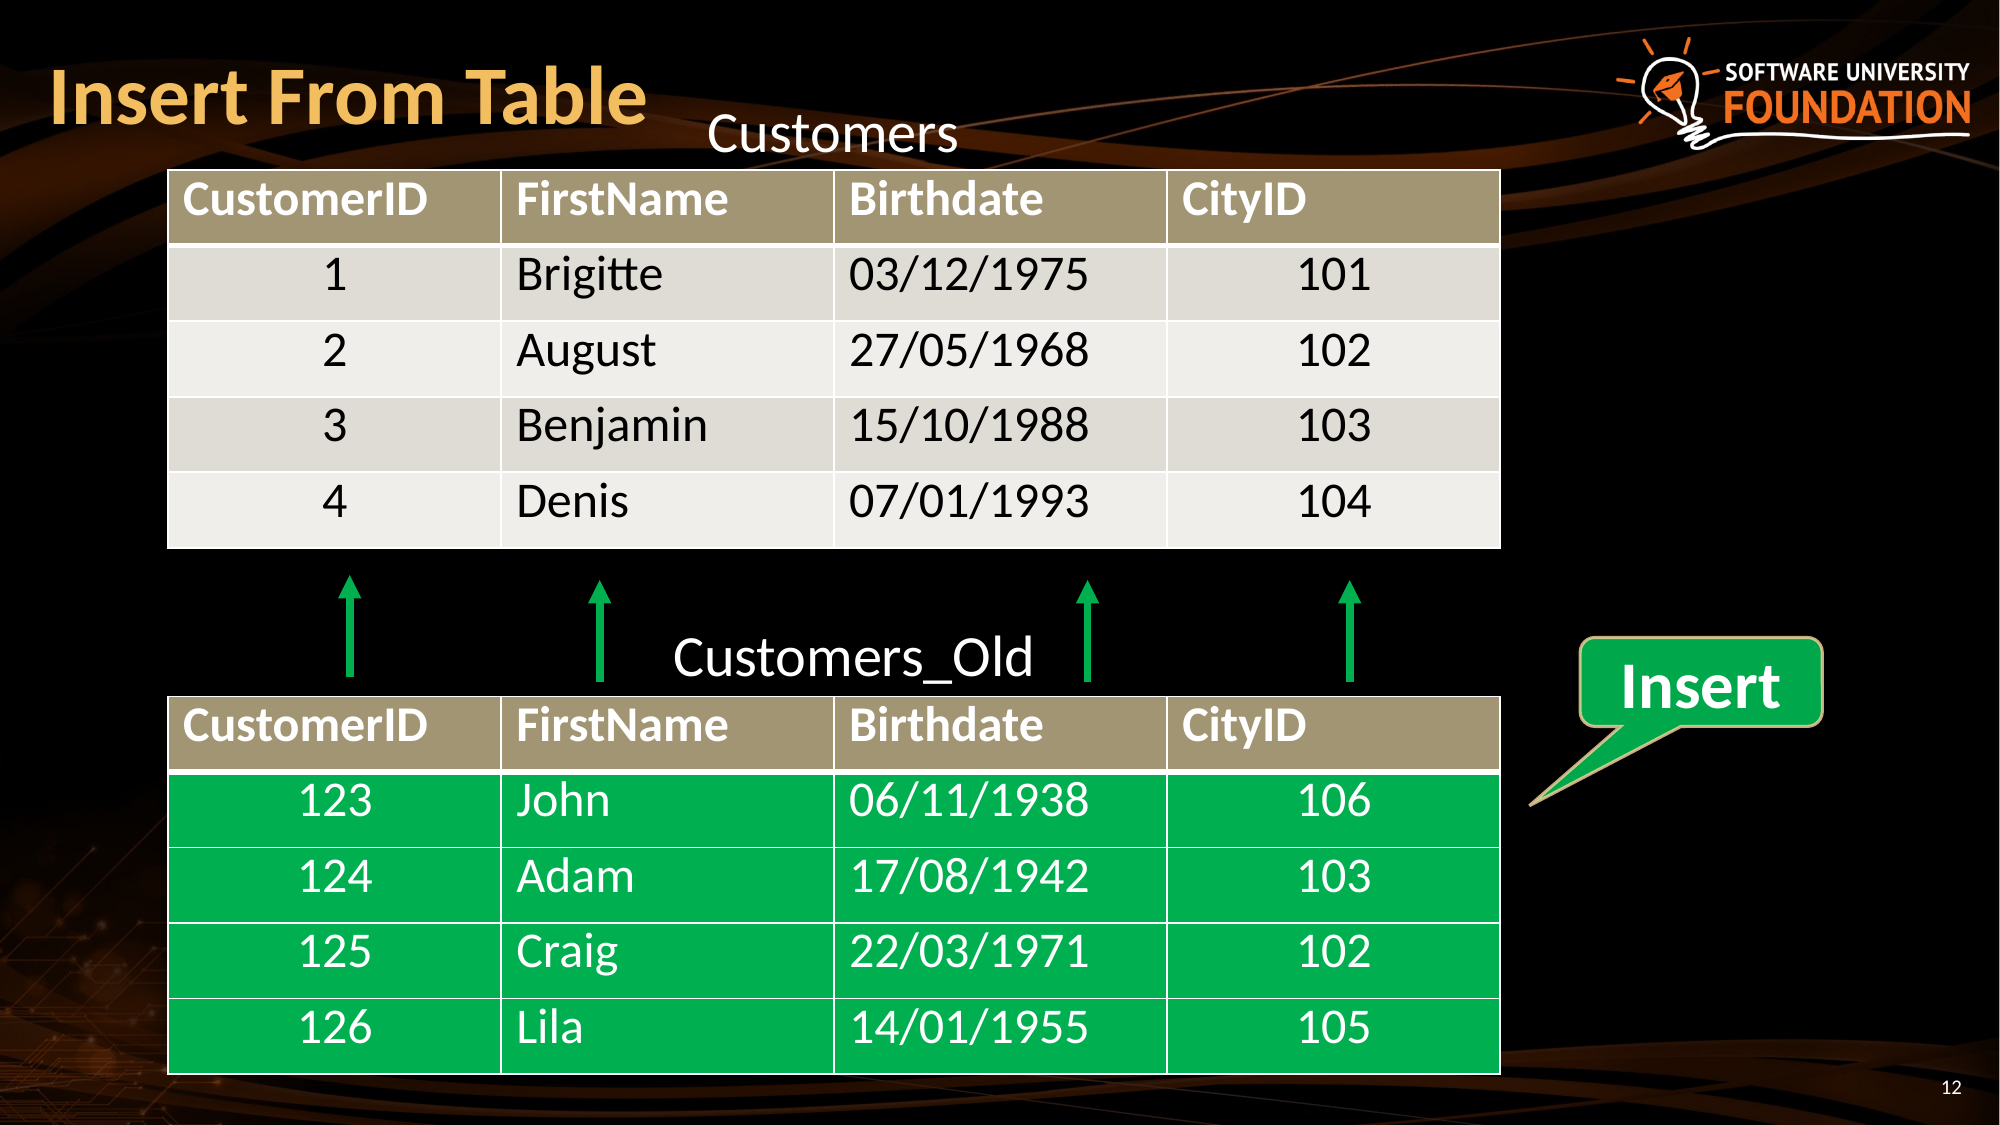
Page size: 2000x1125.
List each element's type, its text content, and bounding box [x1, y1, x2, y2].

table_cell Lila [502, 999, 833, 1073]
title Insert From Table [30, 6, 1602, 189]
text_box Insert [1528, 636, 1824, 807]
table_cell 2 [169, 322, 500, 396]
table_cell 104 [1168, 473, 1499, 547]
table_header CityID [1168, 697, 1499, 769]
table_cell 17/08/1942 [835, 848, 1166, 922]
text_box Customers_Old [658, 610, 1090, 696]
table_cell 103 [1168, 848, 1499, 922]
table_cell Benjamin [502, 398, 833, 471]
table_cell 1 [169, 248, 500, 320]
table_cell August [502, 322, 833, 396]
table_cell 106 [1168, 775, 1499, 847]
table_cell 126 [169, 999, 500, 1073]
table_cell 4 [169, 473, 500, 547]
table_cell 22/03/1971 [835, 924, 1166, 998]
table_cell 15/10/1988 [835, 398, 1166, 471]
table_cell 102 [1168, 322, 1499, 396]
slide_number 12 [1897, 1070, 1968, 1103]
table_cell 124 [169, 848, 500, 922]
table_cell 3 [169, 398, 500, 471]
table_cell Brigitte [502, 248, 833, 320]
table_header Birthdate [835, 697, 1166, 769]
table_header CityID [1168, 171, 1499, 243]
table_cell 07/01/1993 [835, 473, 1166, 547]
table_cell 125 [169, 924, 500, 998]
table_cell 27/05/1968 [835, 322, 1166, 396]
table_cell John [502, 775, 833, 847]
table_cell Denis [502, 473, 833, 547]
table_header CustomerID [169, 697, 500, 769]
table_cell 06/11/1938 [835, 775, 1166, 847]
table_cell 103 [1168, 398, 1499, 471]
table_header Birthdate [835, 171, 1166, 243]
table_header CustomerID [169, 171, 500, 243]
picture [0, 0, 2000, 1125]
table_cell 03/12/1975 [835, 248, 1166, 320]
text_box Customers [693, 86, 1056, 172]
table_cell 123 [169, 775, 500, 847]
table_cell Craig [502, 924, 833, 998]
table_cell 105 [1168, 999, 1499, 1073]
table_header FirstName [502, 697, 833, 769]
table_header FirstName [502, 171, 833, 243]
table_cell Adam [502, 848, 833, 922]
table_cell 14/01/1955 [835, 999, 1166, 1073]
table_cell 102 [1168, 924, 1499, 998]
table_cell 101 [1168, 248, 1499, 320]
